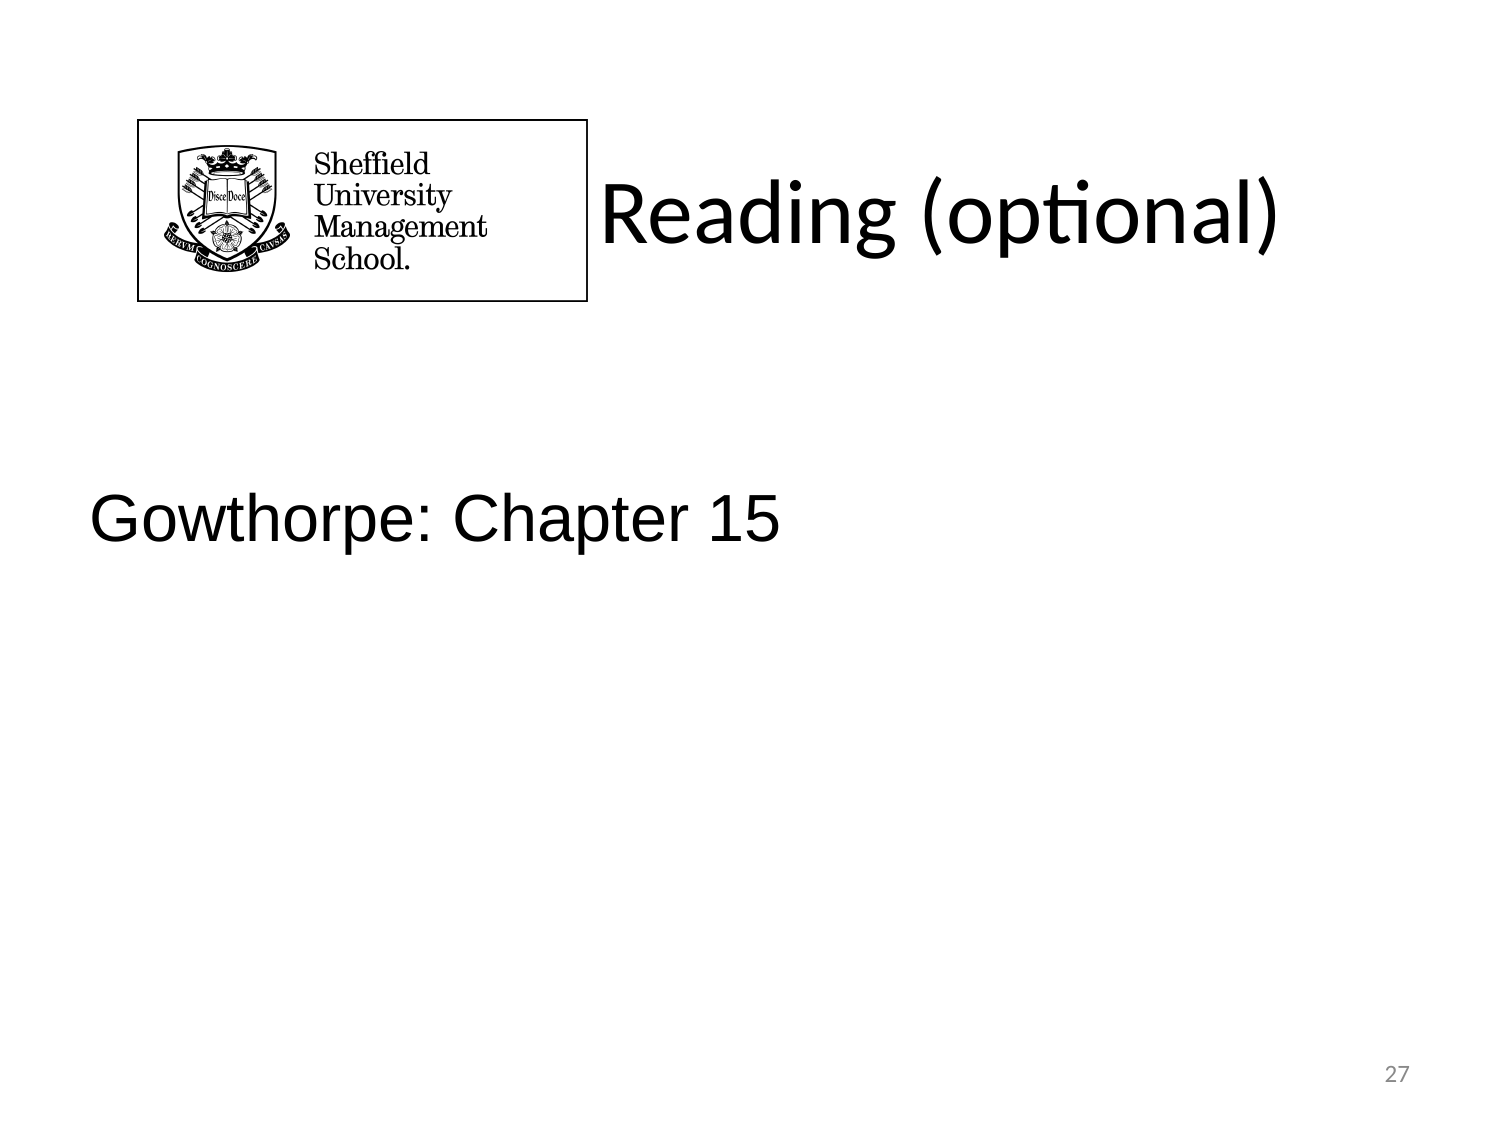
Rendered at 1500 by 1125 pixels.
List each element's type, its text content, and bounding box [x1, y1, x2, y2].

text_box Gowthorpe: Chapter 15 [74, 397, 1387, 562]
title Reading (optional) [584, 113, 1306, 302]
slide_number 27 [1074, 1042, 1425, 1103]
picture [137, 119, 584, 302]
